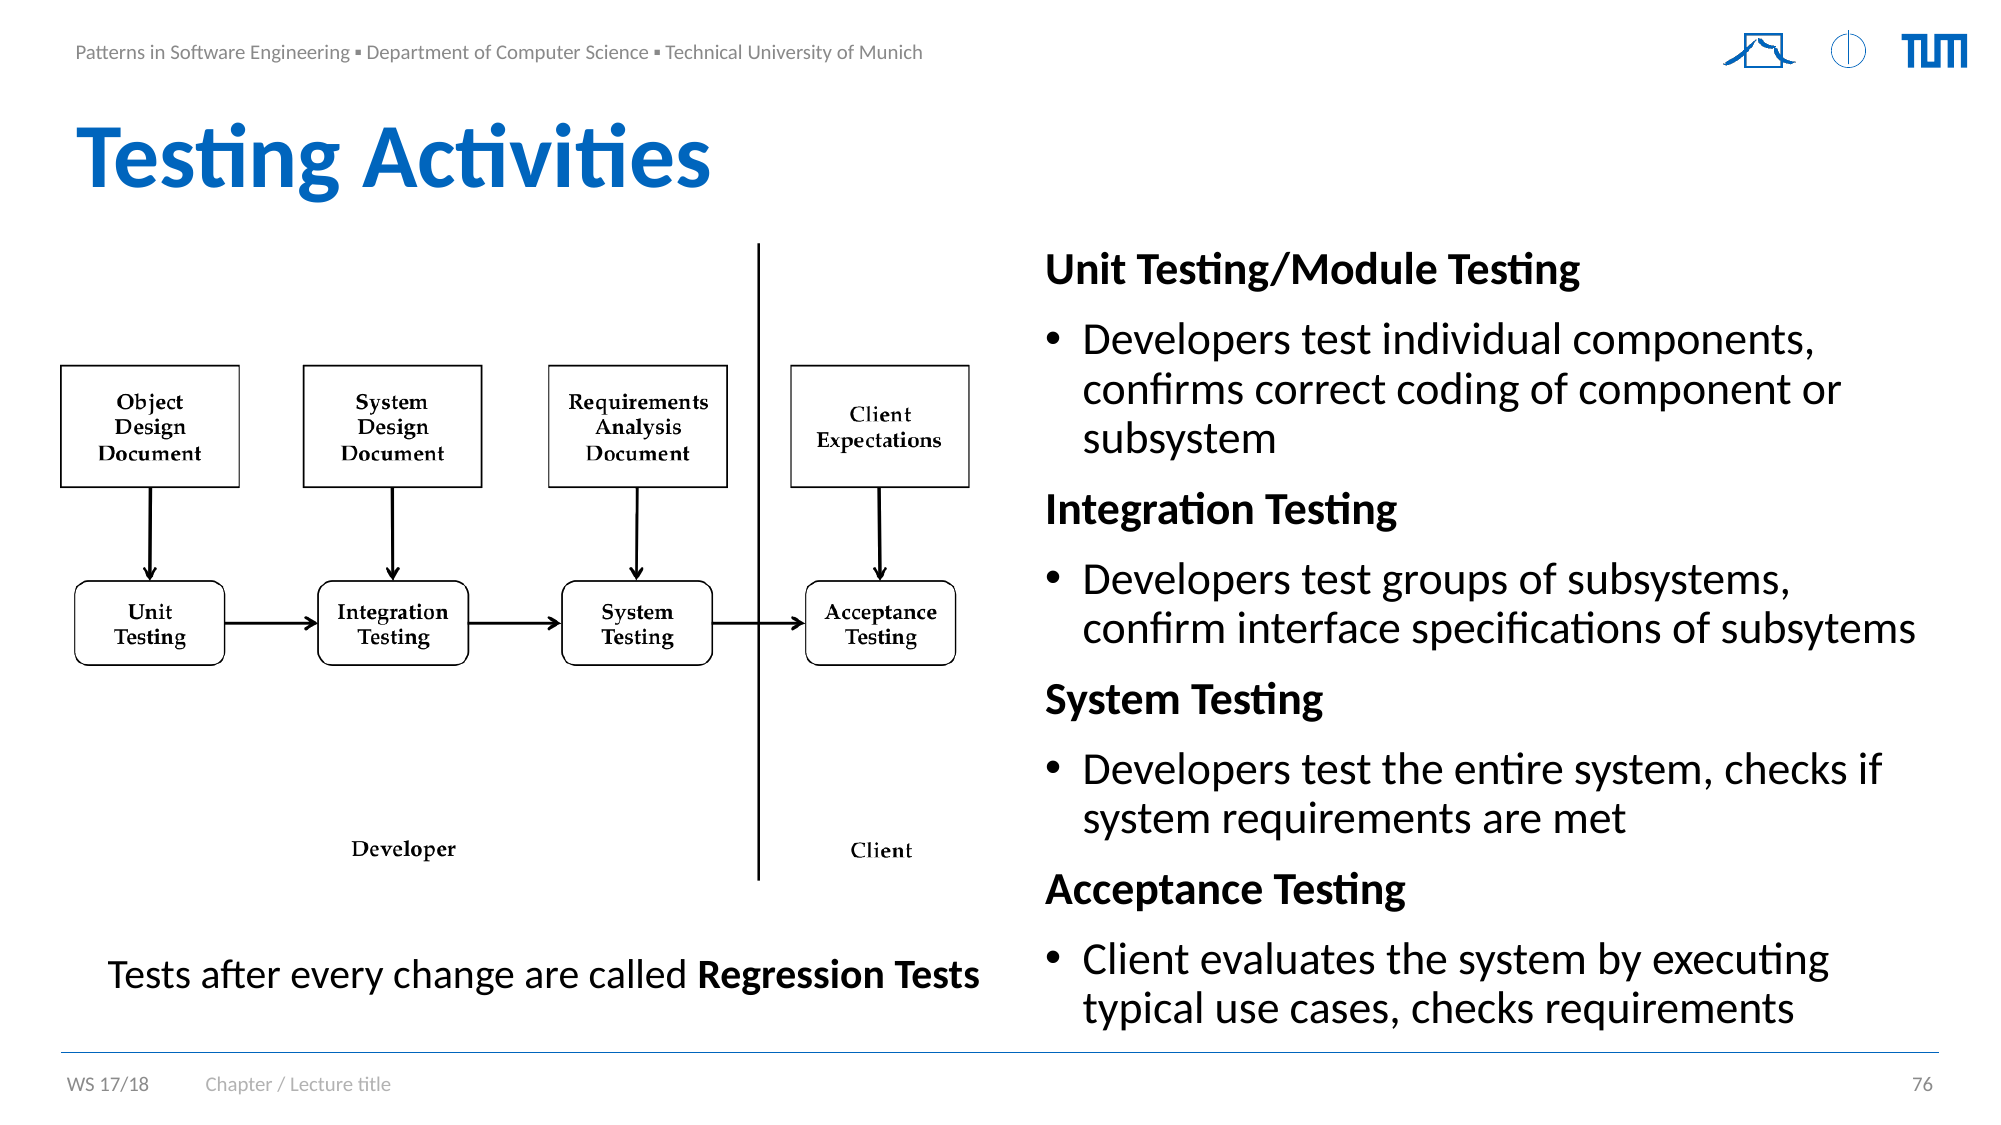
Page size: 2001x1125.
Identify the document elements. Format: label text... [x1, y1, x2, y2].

title Testing Activities [60, 102, 1940, 214]
text_box Tests after every change are called Regression Tests [92, 939, 996, 1005]
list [60, 243, 970, 881]
slide_number WS 17/18 [61, 1065, 173, 1101]
slide_number 76 [1850, 1065, 1940, 1101]
list Unit Testing/Module Testing Developers test individual components, confirms correct coding of component or subsystem Integration Testing Developers test groups of subsystems, confirm interface specifications of subsytems System Testing Developers test the entire system, checks if system requirements are met Acceptance Testing Client evaluates the system by executing typical use cases, checks requirements [1030, 237, 1940, 1035]
footer Chapter / Lecture title [190, 1065, 1482, 1101]
picture [1723, 33, 1796, 68]
